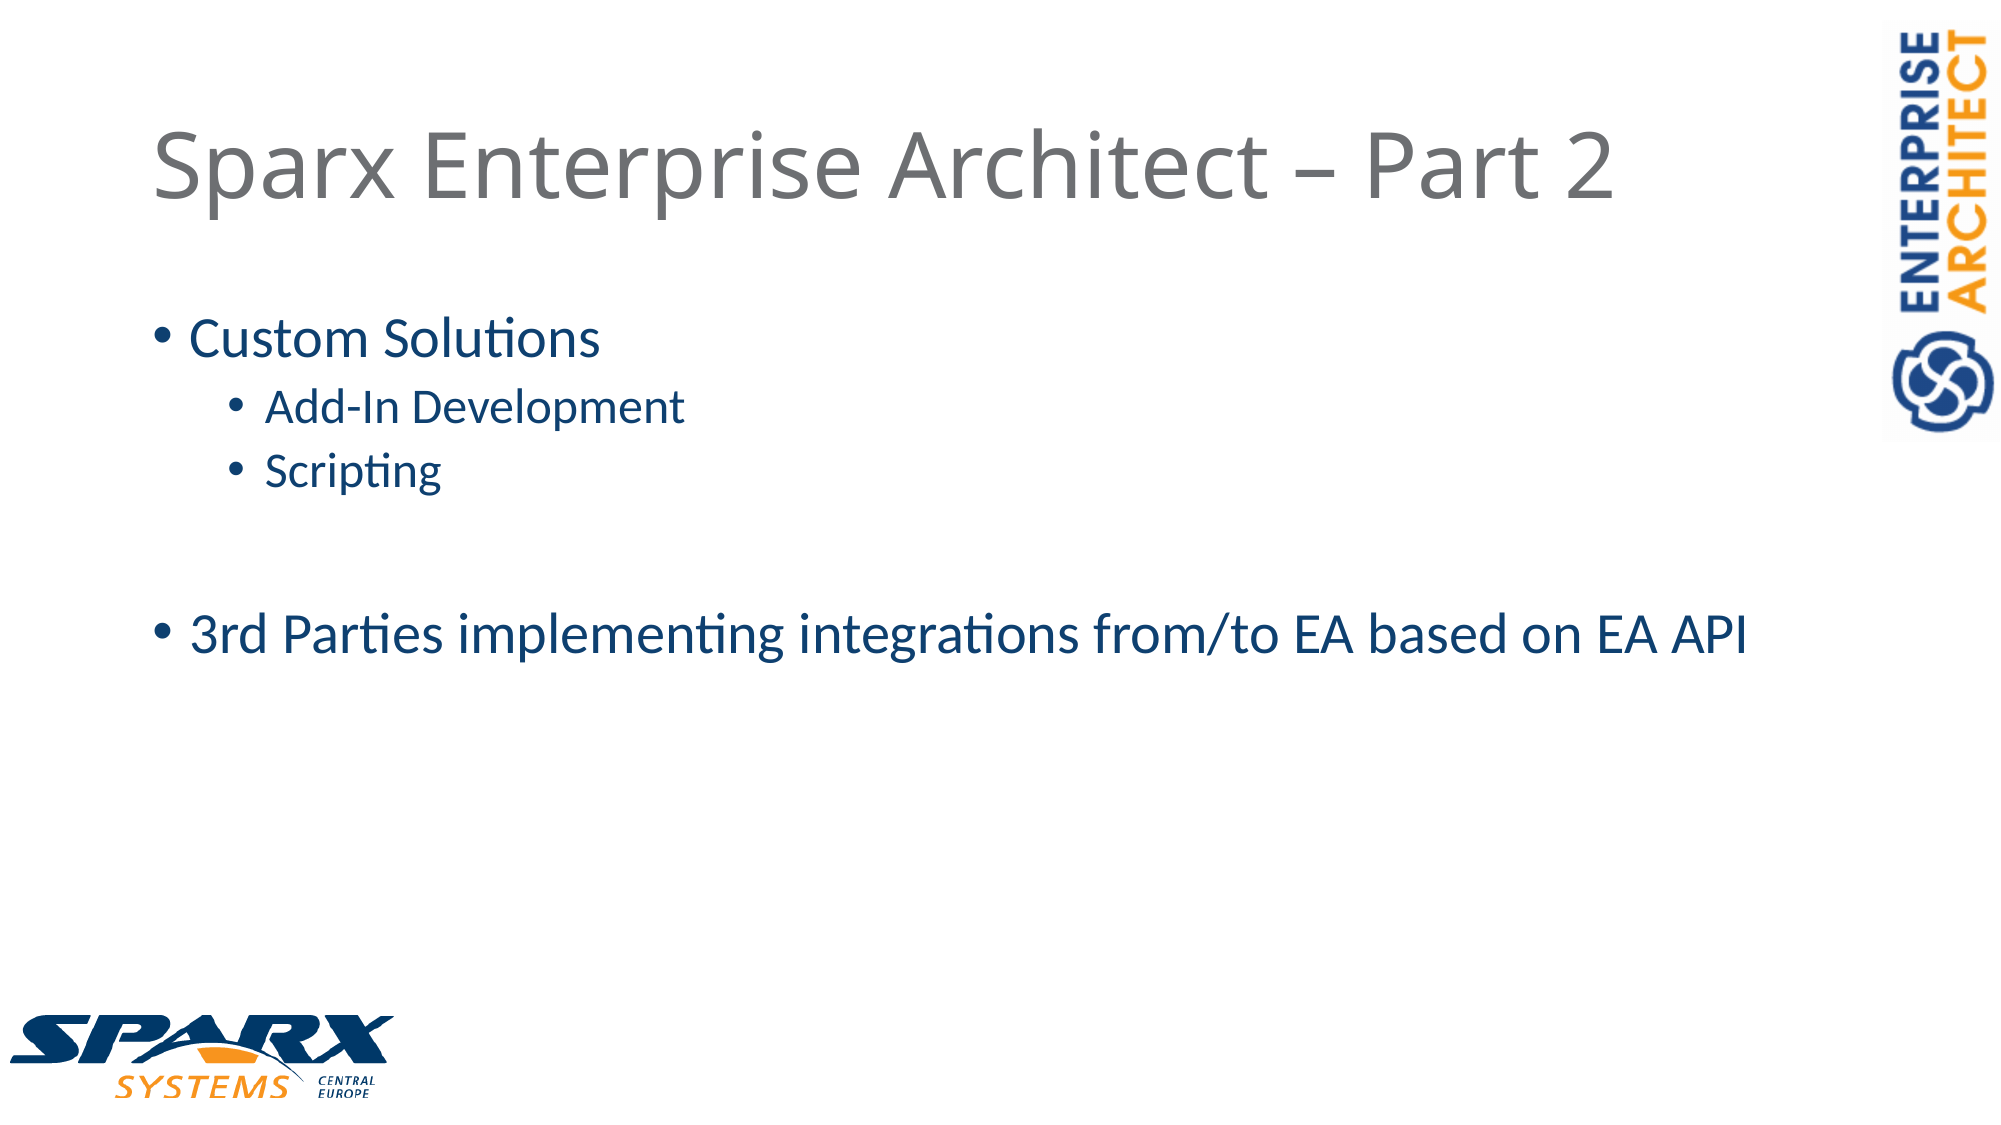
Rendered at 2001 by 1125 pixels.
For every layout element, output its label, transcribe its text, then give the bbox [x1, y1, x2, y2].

picture [1883, 21, 1999, 441]
picture [10, 1015, 394, 1098]
title Sparx Enterprise Architect – Part 2 [137, 59, 1863, 278]
list Custom Solutions Add-In Development Scripting 3rd Parties implementing integrations from/to EA based on EA API [137, 299, 1863, 927]
